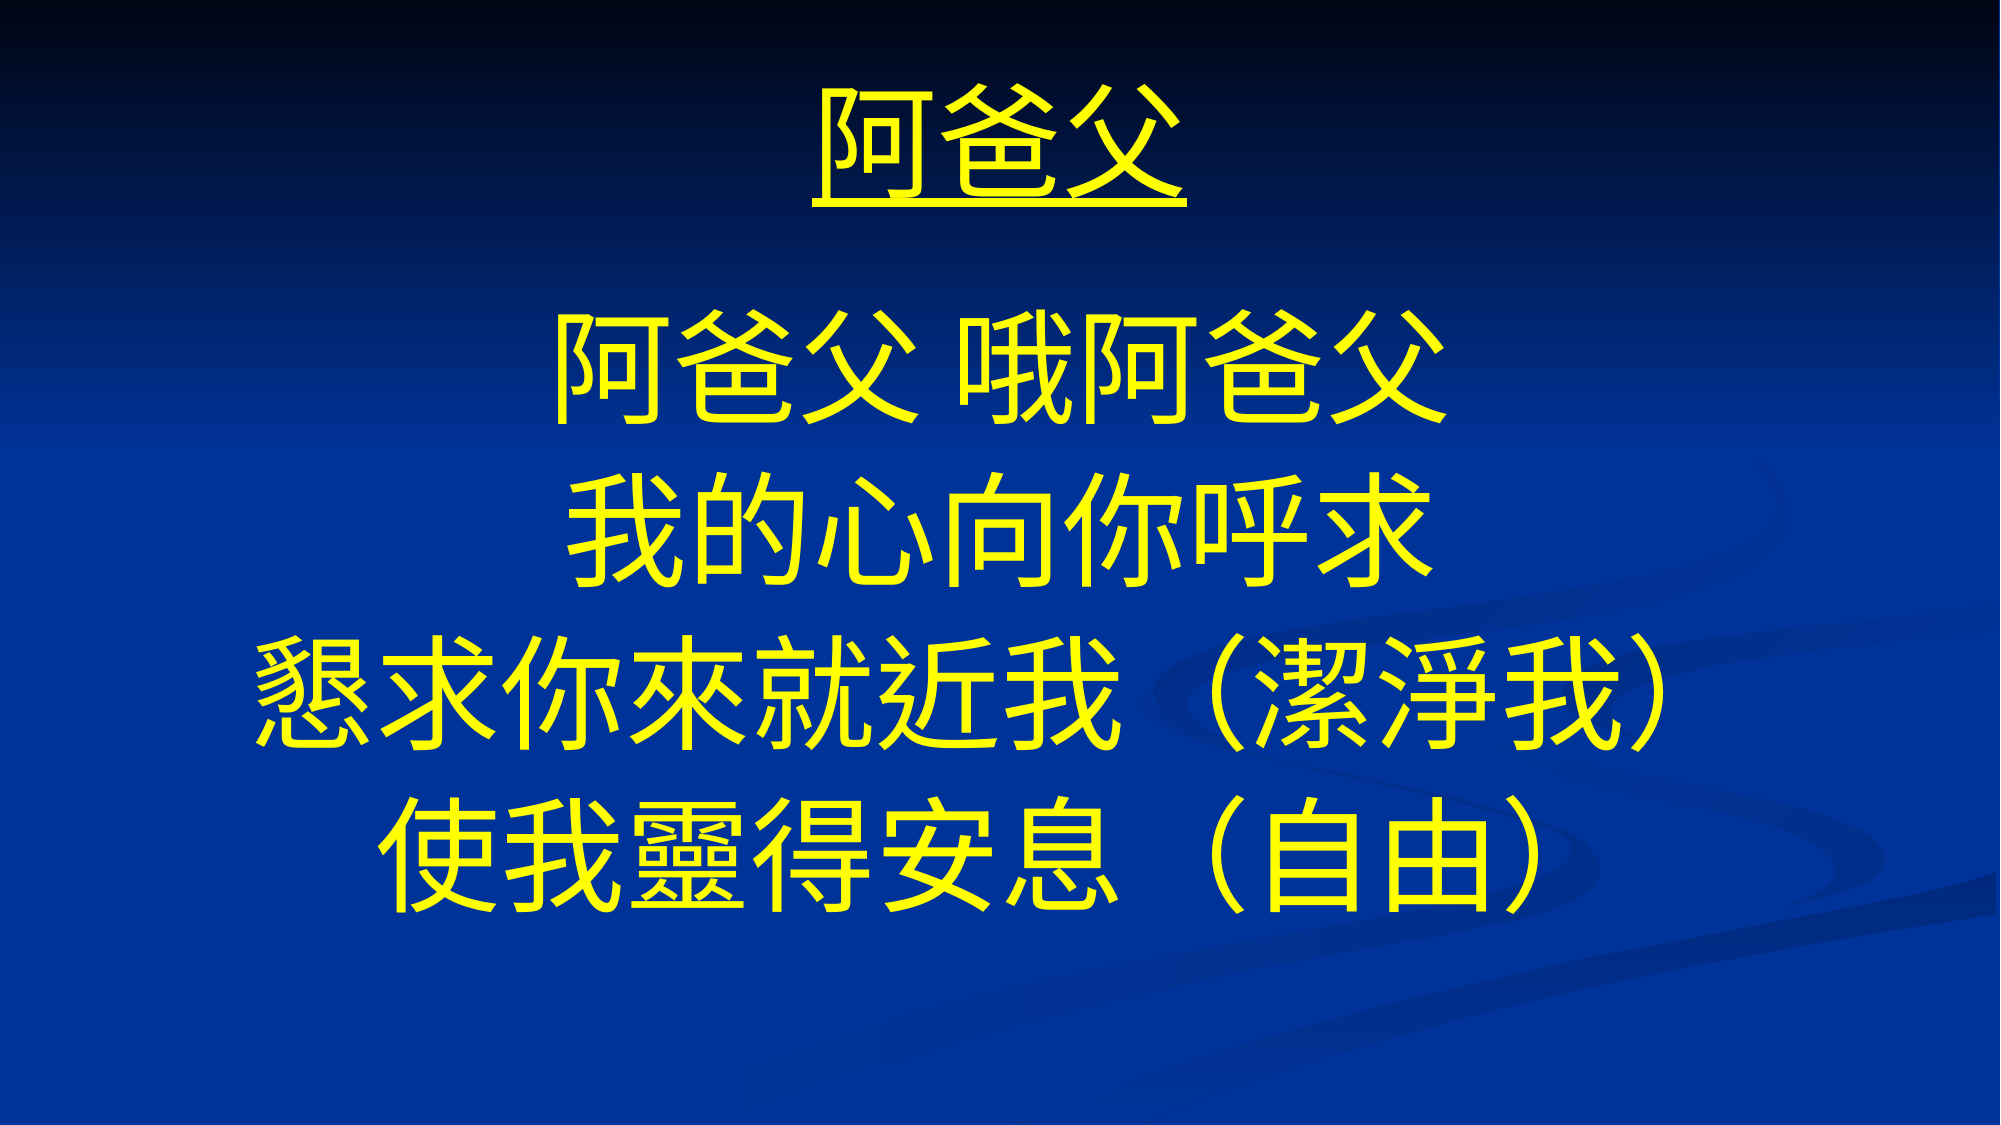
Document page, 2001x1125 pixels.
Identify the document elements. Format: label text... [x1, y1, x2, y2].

list 阿爸父 哦阿爸父 我的心向你呼求 懇求你來就近我（潔淨我） 使我靈得安息（自由） [54, 282, 1945, 1025]
title 阿爸父 [99, 45, 1900, 233]
